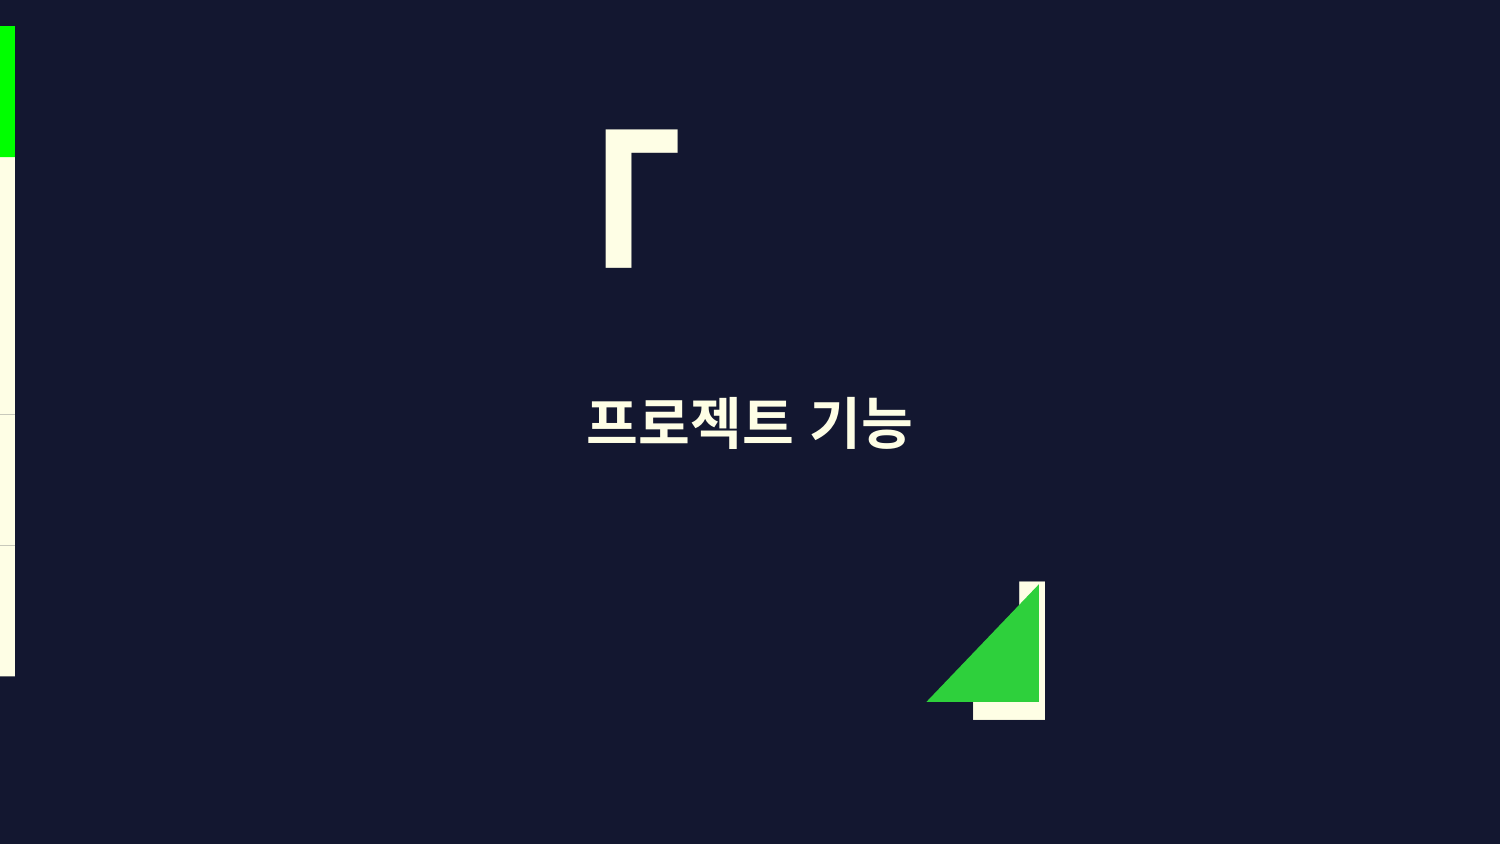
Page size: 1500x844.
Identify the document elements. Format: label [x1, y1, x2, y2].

text_box [0, 26, 16, 677]
text_box [225, 92, 1275, 753]
